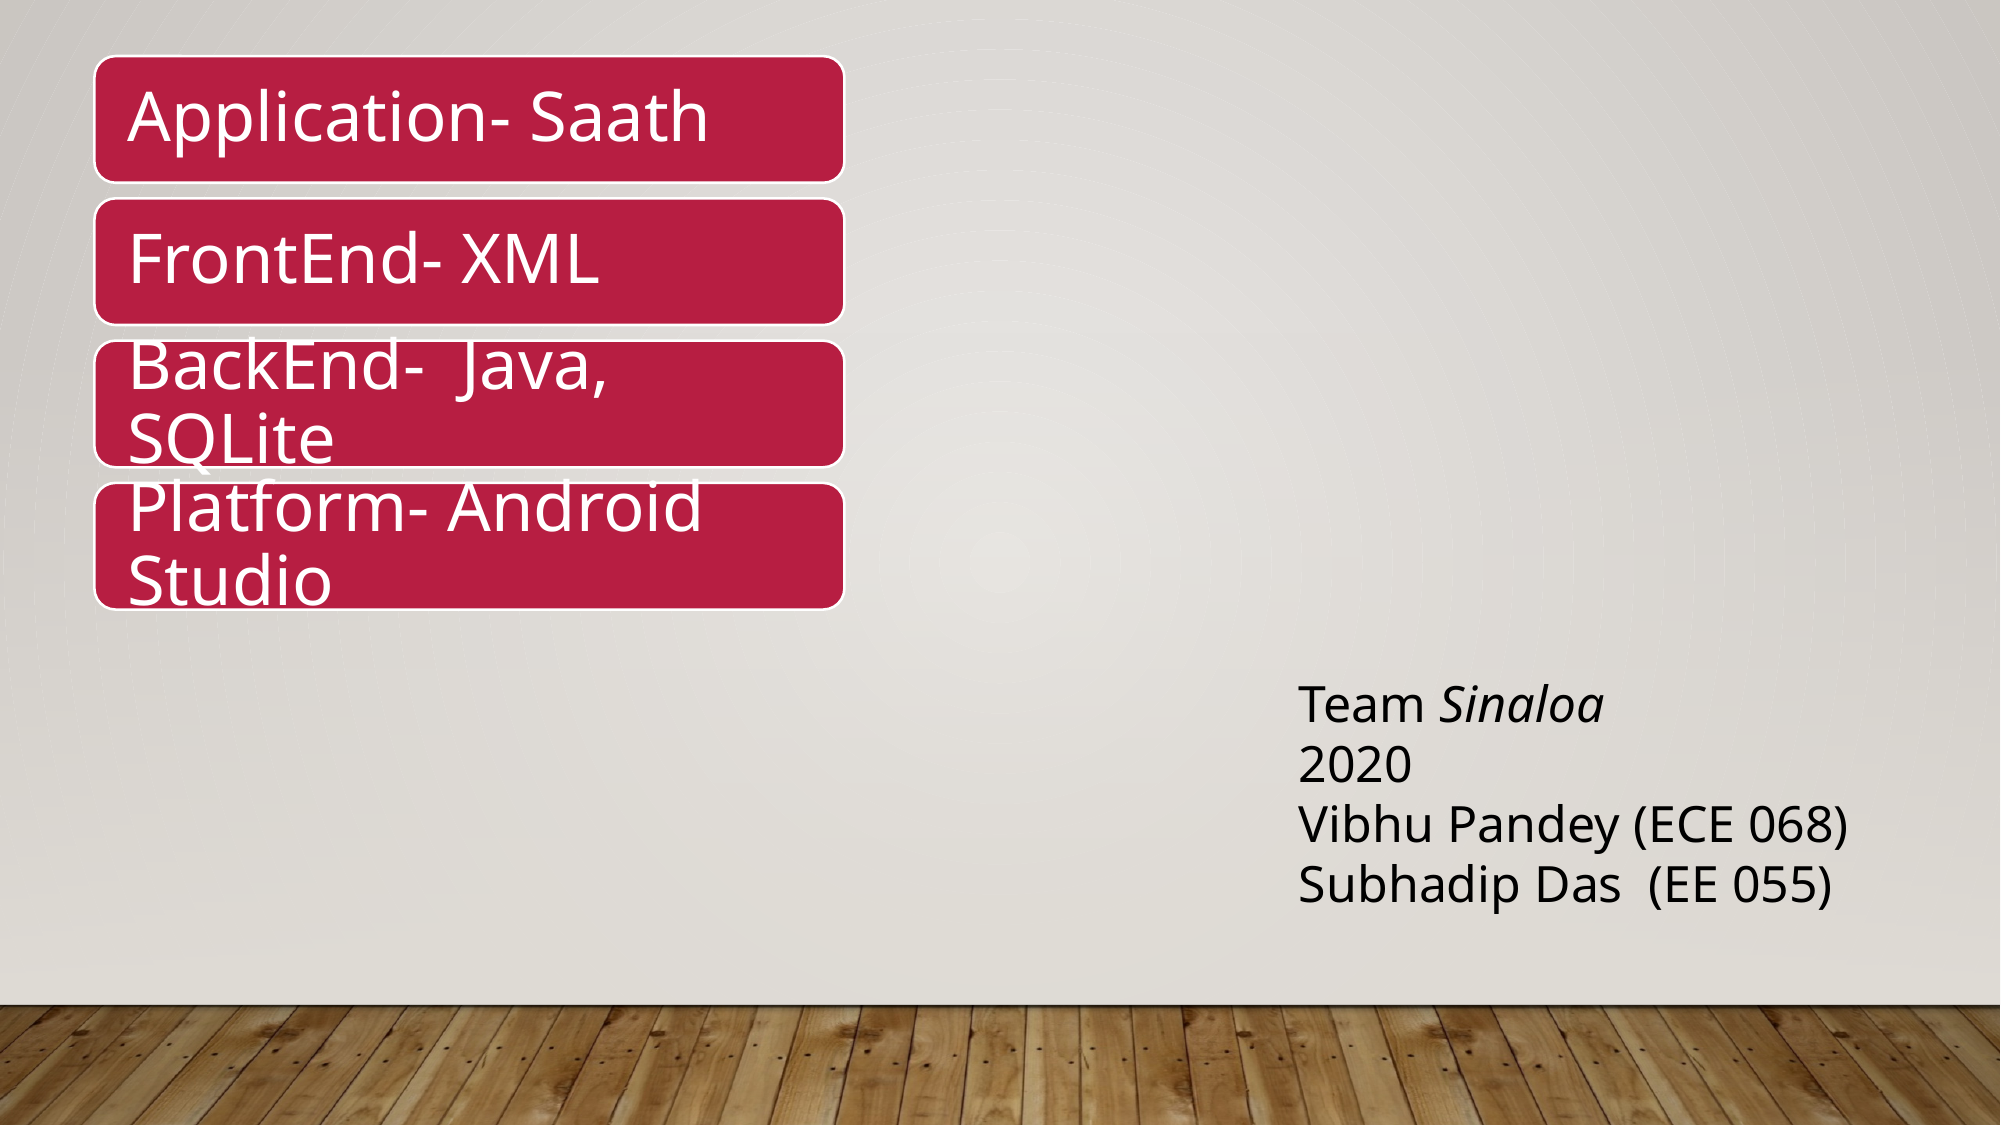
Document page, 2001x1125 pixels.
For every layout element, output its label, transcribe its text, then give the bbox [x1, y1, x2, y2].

text_box Team Sinaloa 2020 Vibhu Pandey (ECE 068) Subhadip Das (EE 055) [1283, 664, 1948, 920]
picture [0, 1005, 2000, 1125]
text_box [94, 32, 845, 633]
